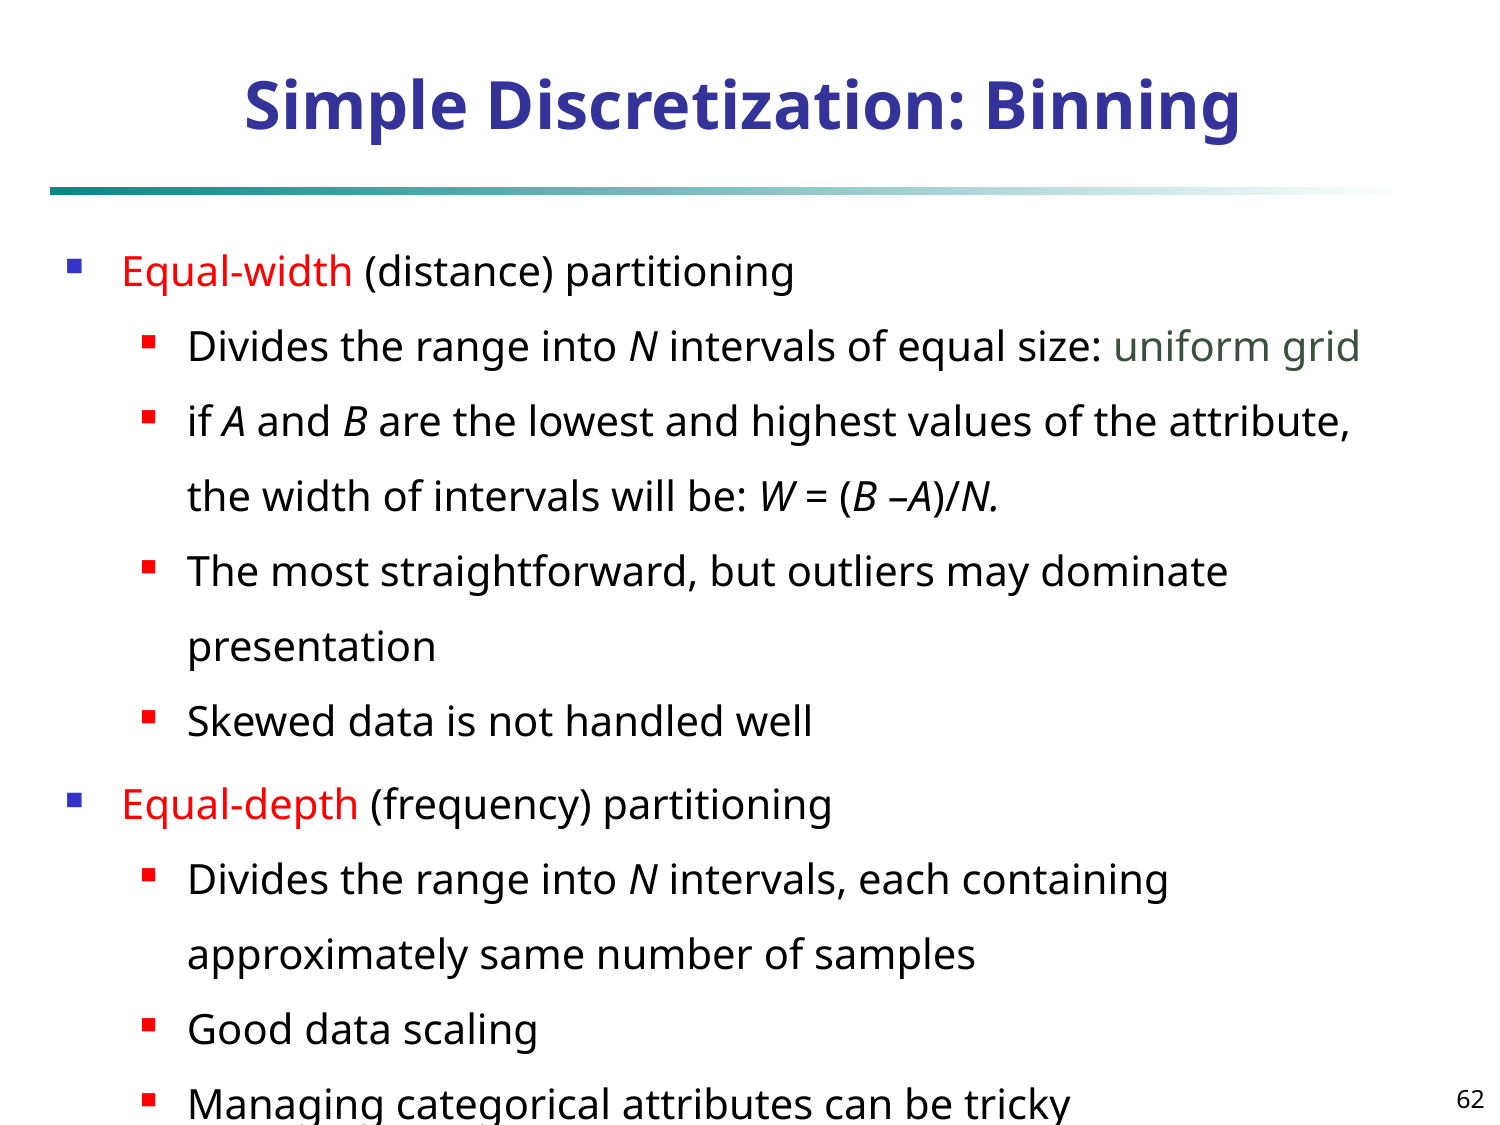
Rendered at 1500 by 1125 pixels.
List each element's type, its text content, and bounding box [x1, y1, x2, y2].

list Equal-width (distance) partitioning Divides the range into N intervals of equal size: uniform grid if A and B are the lowest and highest values of the attribute, the width of intervals will be: W = (B –A)/N. The most straightforward, but outliers may dominate presentation Skewed data is not handled well Equal-depth (frequency) partitioning Divides the range into N intervals, each containing approximately same number of samples Good data scaling Managing categorical attributes can be tricky [50, 212, 1438, 1063]
title Simple Discretization: Binning [0, 50, 1500, 150]
slide_number 62 [1187, 1062, 1500, 1125]
